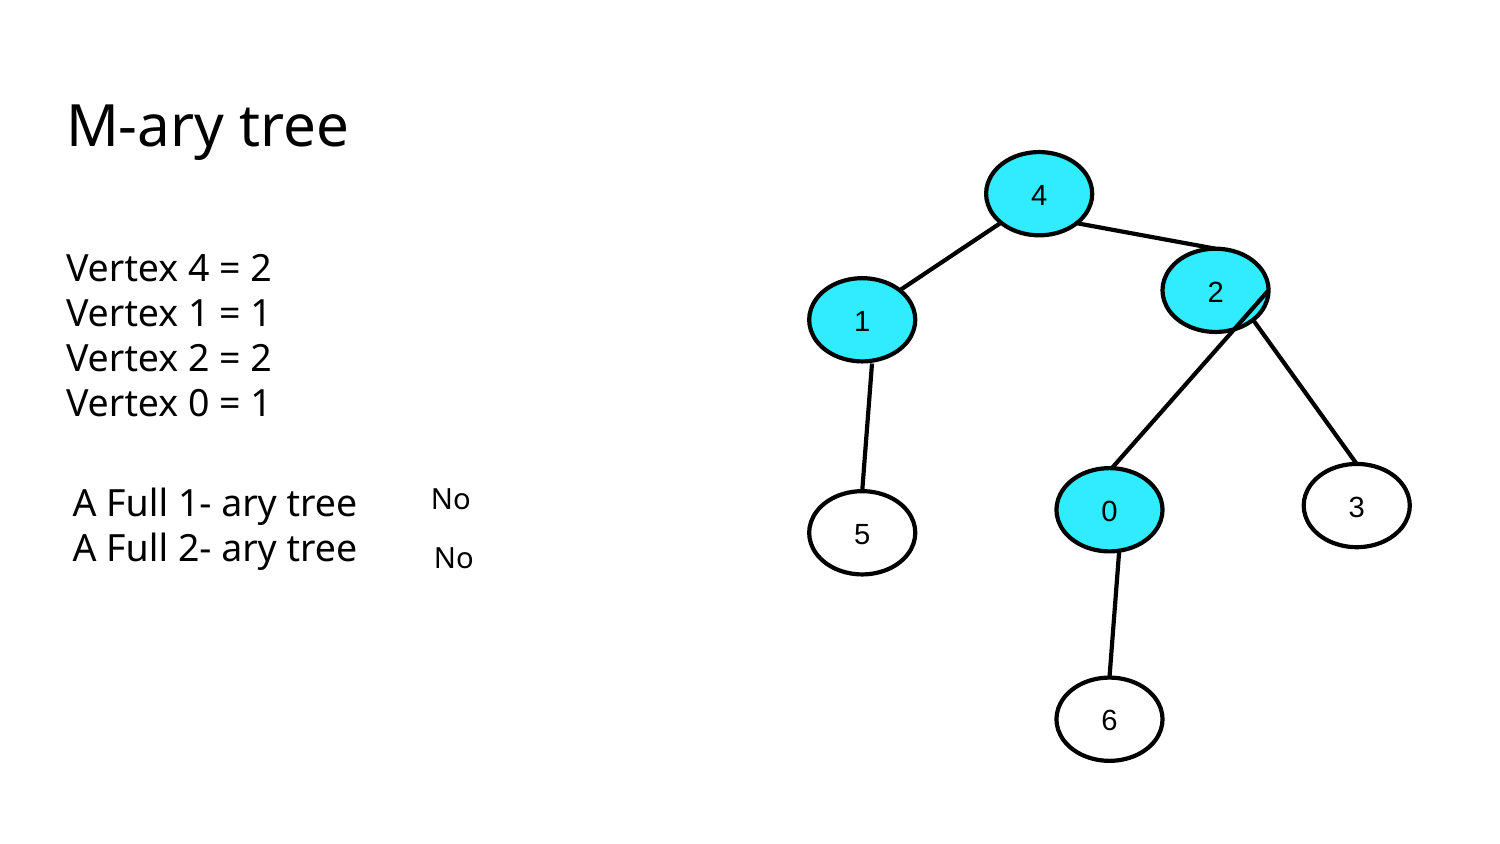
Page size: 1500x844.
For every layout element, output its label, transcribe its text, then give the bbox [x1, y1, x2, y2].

title M-ary tree [51, 72, 671, 167]
text_box 0 [1054, 467, 1165, 554]
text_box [899, 222, 1001, 291]
text_box 1 [807, 276, 918, 364]
text_box A Full 1- ary tree A Full 2- ary tree [57, 463, 403, 652]
text_box No [418, 524, 566, 592]
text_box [861, 363, 873, 492]
text_box 5 [807, 489, 918, 577]
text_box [1102, 319, 1179, 480]
text_box 3 [1301, 462, 1412, 550]
text_box 2 [1160, 246, 1271, 335]
text_box No [415, 465, 563, 533]
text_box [1252, 319, 1357, 465]
text_box 6 [1054, 675, 1165, 763]
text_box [1109, 549, 1120, 678]
text_box 4 [984, 149, 1095, 238]
text_box Vertex 4 = 2 Vertex 1 = 1 Vertex 2 = 2 Vertex 0 = 1 [51, 229, 662, 433]
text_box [1076, 222, 1216, 250]
